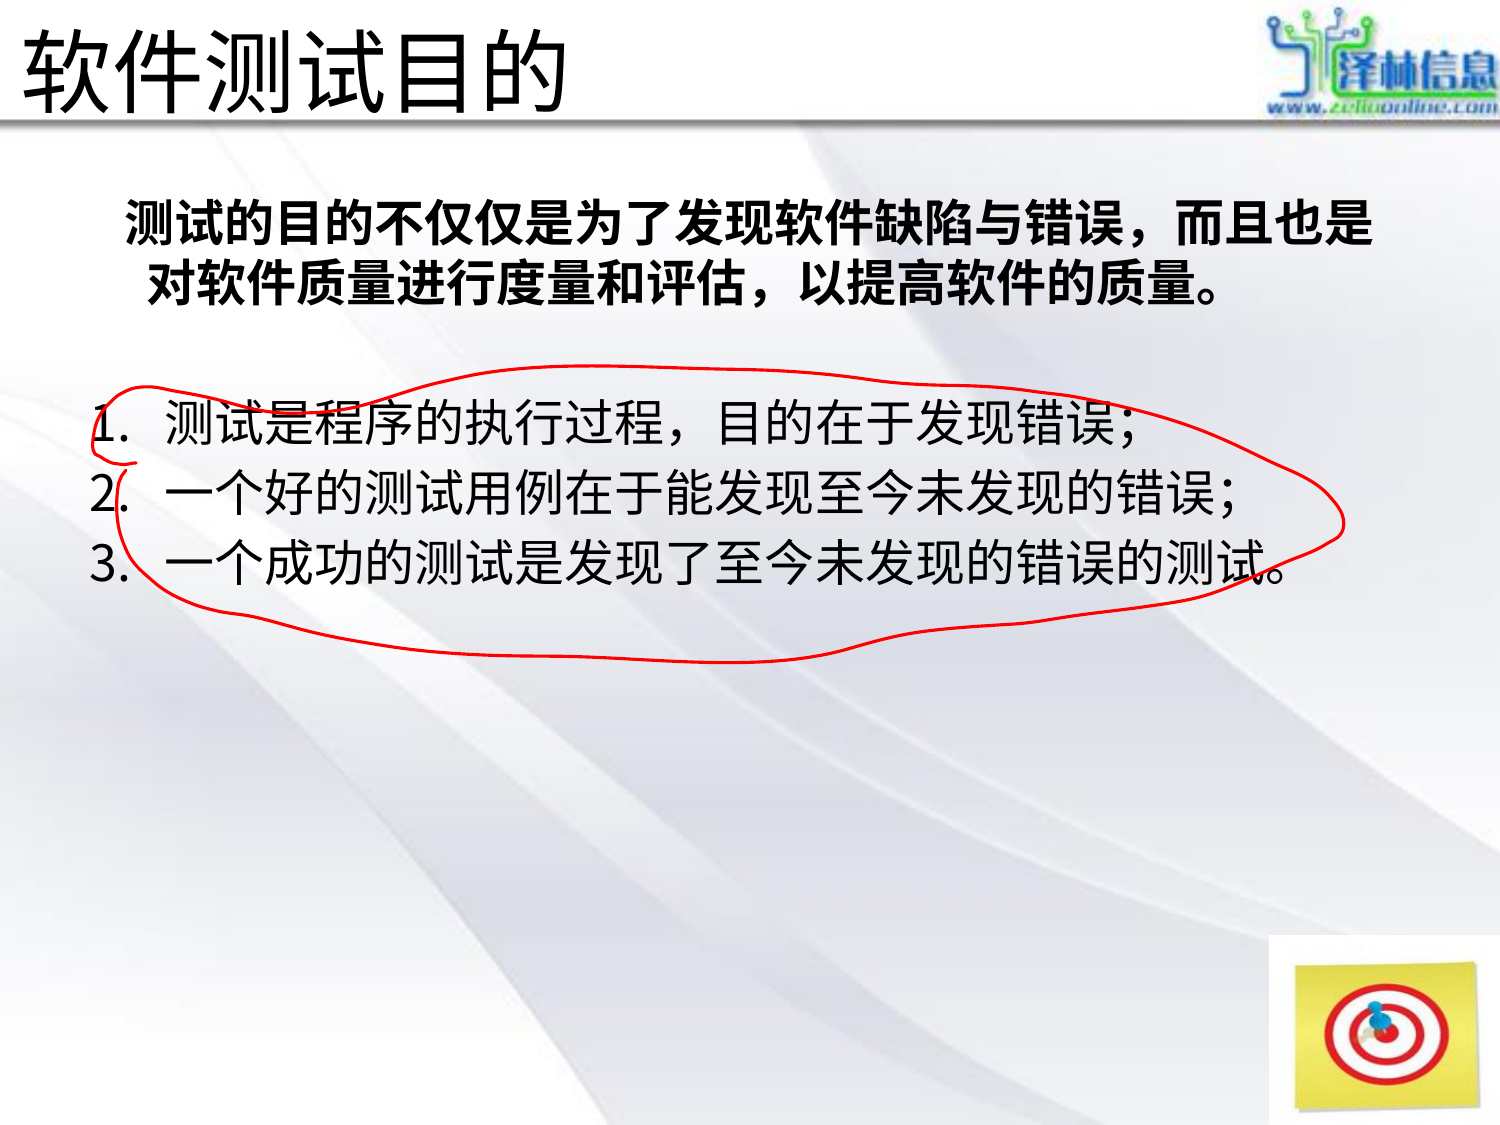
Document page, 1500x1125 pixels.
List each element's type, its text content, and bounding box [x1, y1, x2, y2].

title 软件测试目的 [5, 7, 1356, 114]
list 测试的目的不仅仅是为了发现软件缺陷与错误，而且也是对软件质量进行度量和评估，以提高软件的质量。 测试是程序的执行过程，目的在于发现错误； 一个好的测试用例在于能发现至今未发现的错误； 一个成功的测试是发现了至今未发现的错误的测试。 [75, 184, 1425, 875]
picture [0, 0, 1500, 1125]
